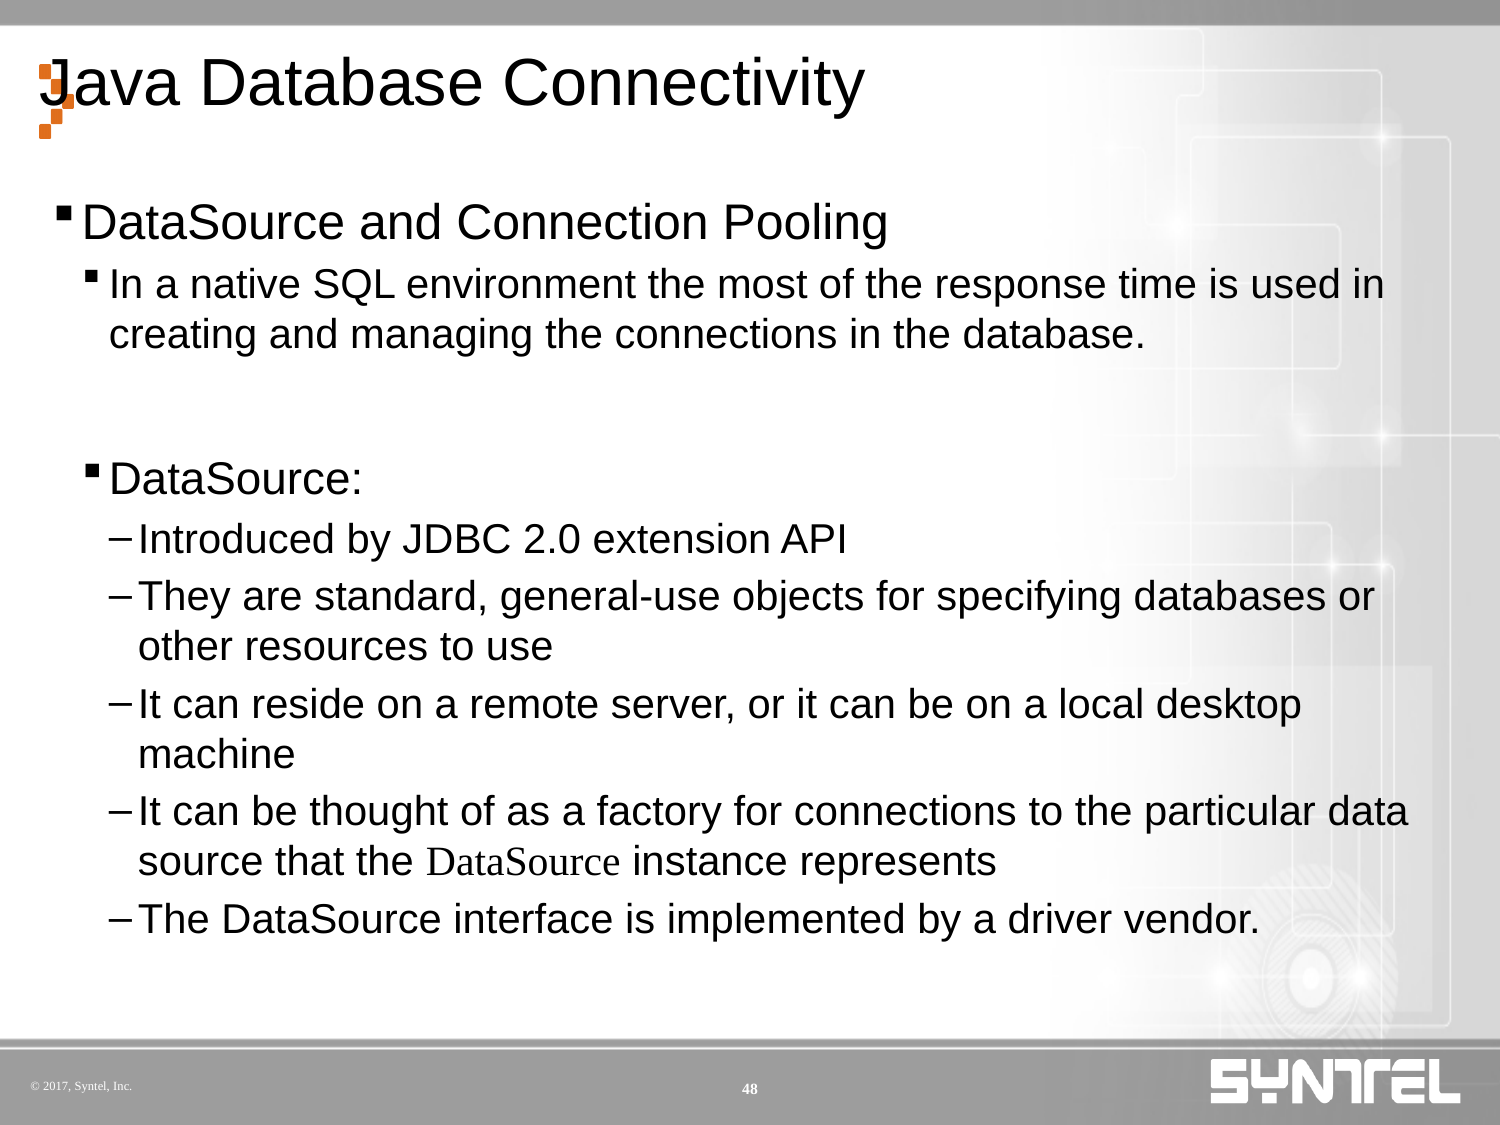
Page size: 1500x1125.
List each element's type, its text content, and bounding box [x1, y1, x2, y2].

list DataSource and Connection Pooling In a native SQL environment the most of the response time is used in creating and managing the connections in the database. DataSource: Introduced by JDBC 2.0 extension API They are standard, general-use objects for specifying databases or other resources to use It can reside on a remote server, or it can be on a local desktop machine It can be thought of as a factory for connections to the particular data source that the DataSource instance represents The DataSource interface is implemented by a driver vendor. [37, 182, 1450, 962]
title Java Database Connectivity [24, 12, 1425, 146]
picture [0, 0, 1500, 1125]
